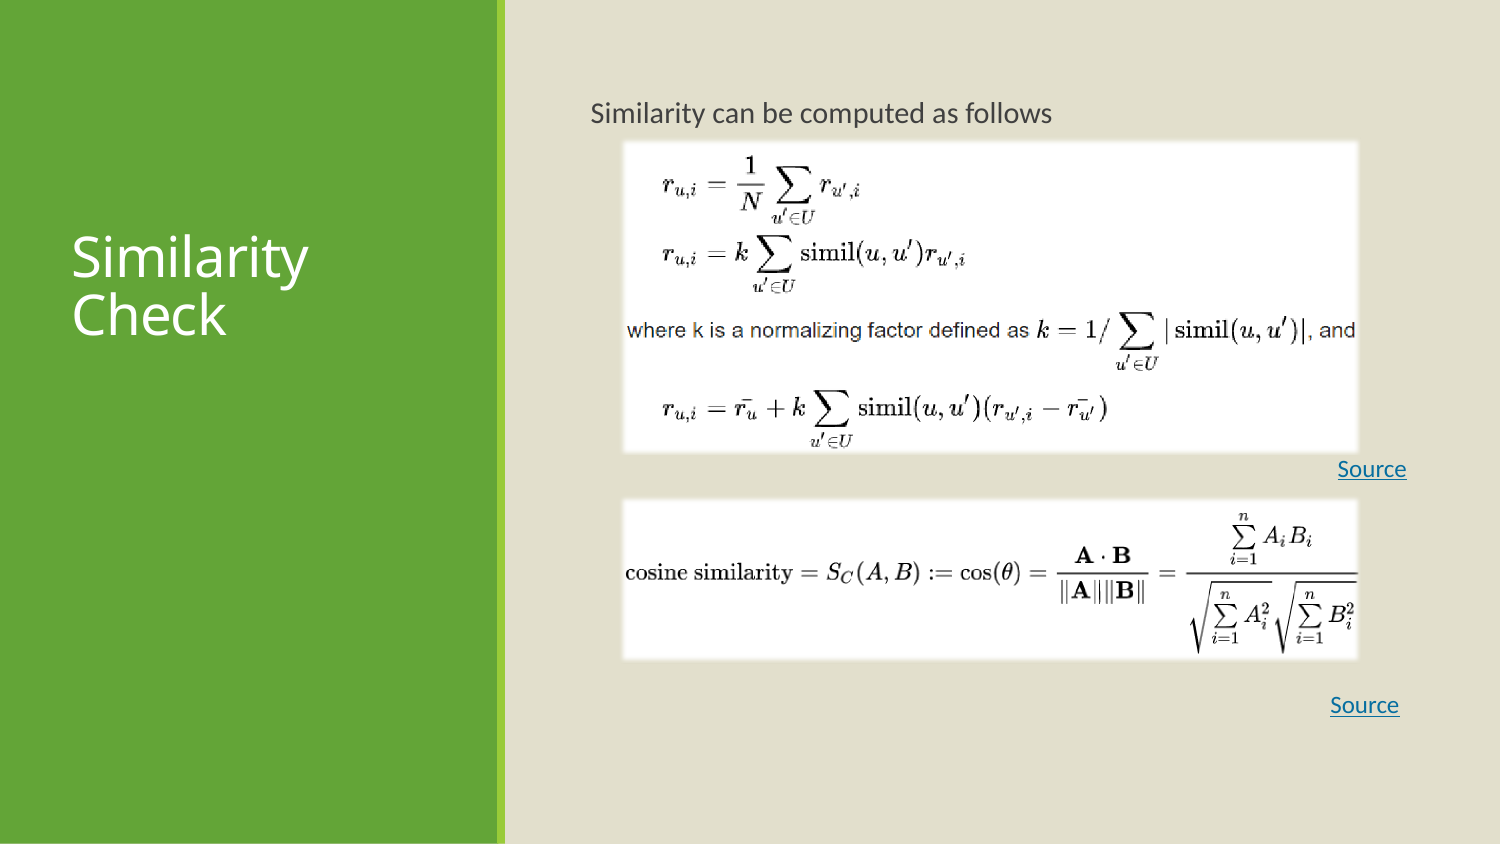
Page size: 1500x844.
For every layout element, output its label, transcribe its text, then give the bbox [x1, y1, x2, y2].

text_box Source [1322, 444, 1427, 490]
title Similarity Check [56, 73, 451, 355]
text_box Source [1315, 681, 1434, 727]
list Similarity can be computed as follows [590, 90, 1390, 138]
picture [619, 137, 1361, 455]
picture [619, 494, 1361, 664]
